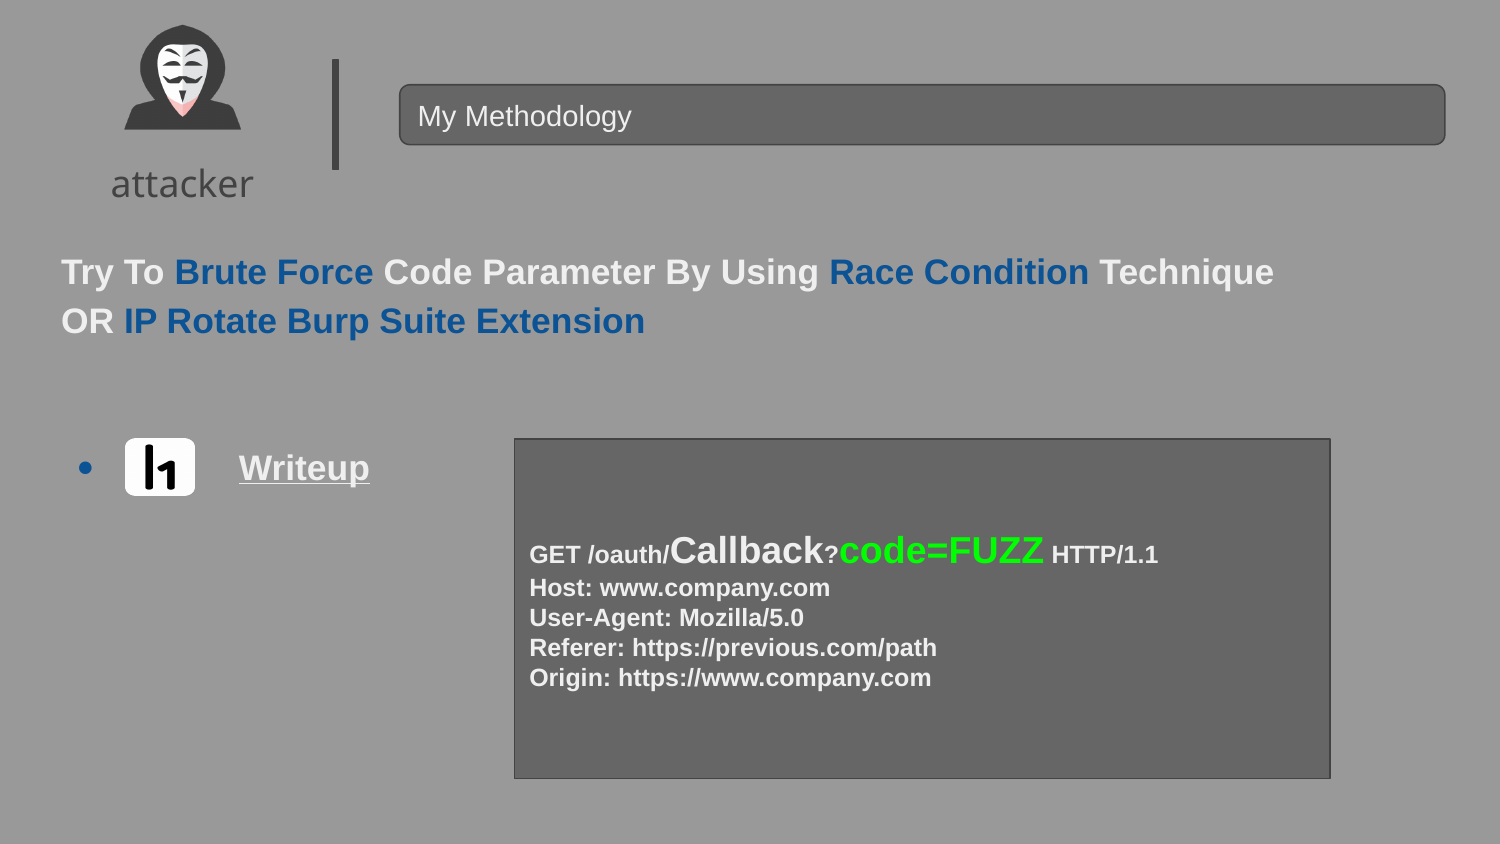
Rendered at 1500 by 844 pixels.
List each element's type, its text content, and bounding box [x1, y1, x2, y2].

picture [125, 438, 195, 497]
text_box Try To Brute Force Code Parameter By Using Race Condition Technique OR IP Rotate Burp Suite Extension [46, 227, 1500, 401]
text_box Writeup [41, 429, 555, 490]
picture [82, 0, 283, 170]
text_box My Methodology [399, 84, 1445, 145]
text_box [333, 59, 339, 170]
text_box GET /oauth/Callback?code=FUZZ HTTP/1.1 Host: www.company.com User-Agent: Mozilla/5.0 Referer: https://previous.com/path Origin: https://www.company.com [514, 438, 1331, 779]
text_box attacker [47, 144, 318, 205]
